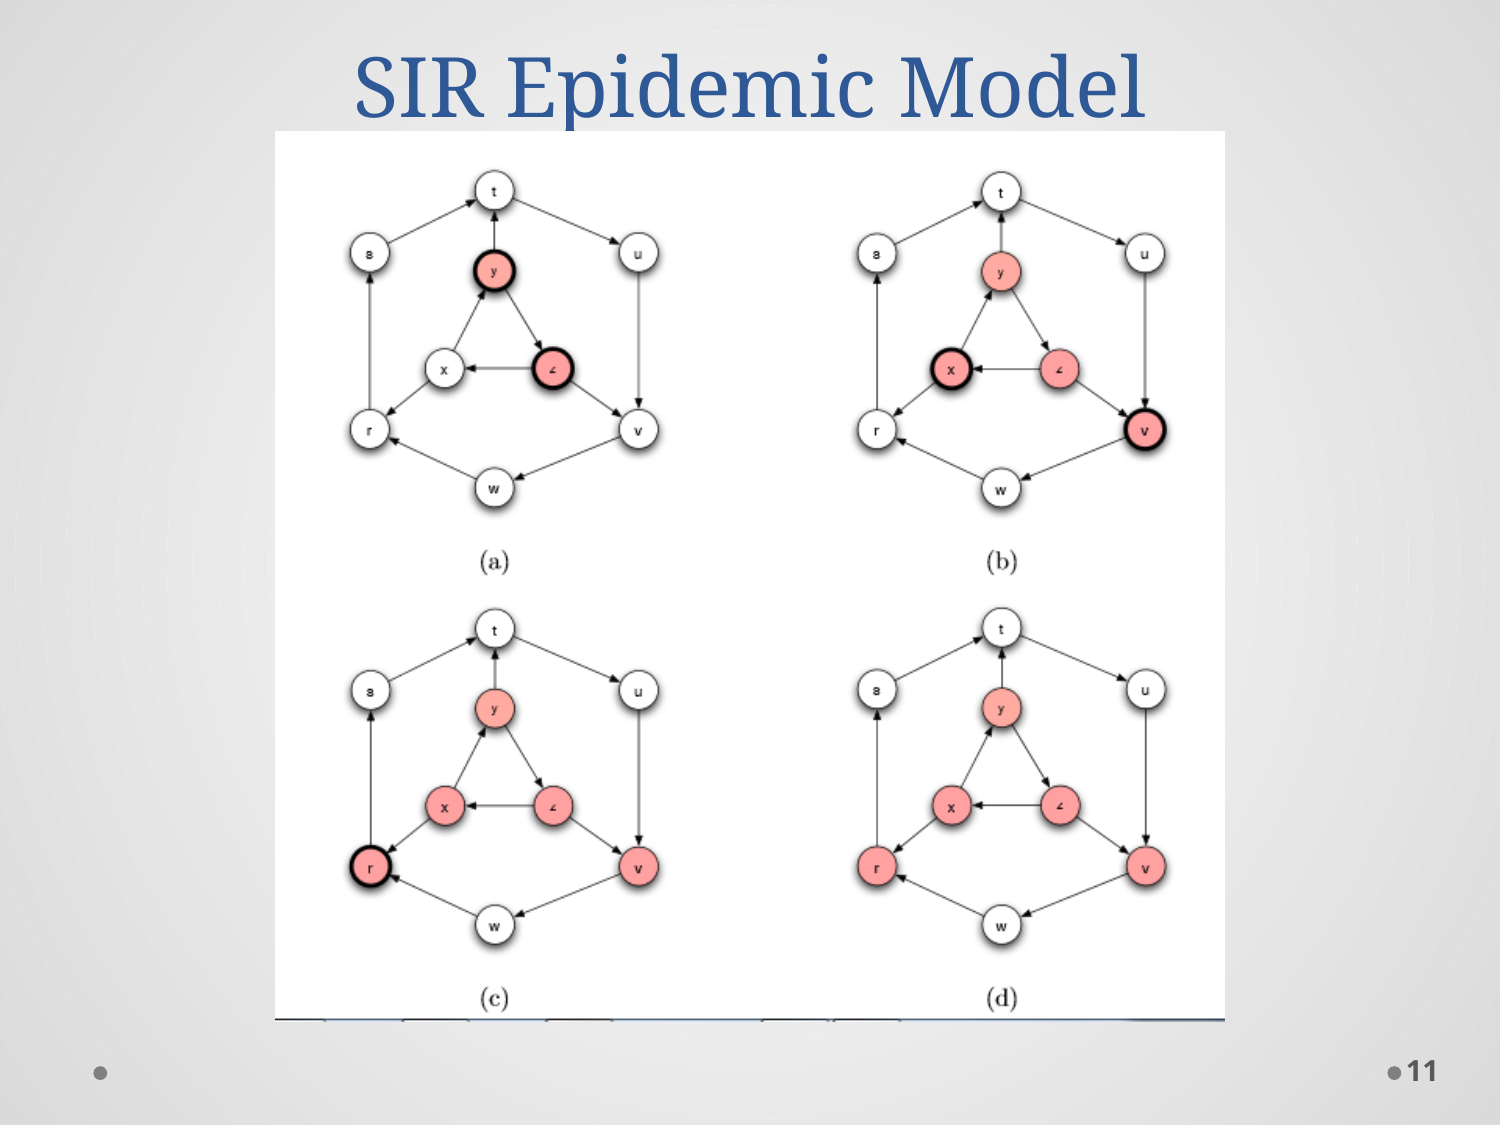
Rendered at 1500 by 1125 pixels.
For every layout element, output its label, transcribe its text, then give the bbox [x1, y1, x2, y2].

slide_number 11 [1401, 1042, 1494, 1103]
picture [274, 130, 1226, 1022]
title SIR Epidemic Model [75, 0, 1425, 263]
